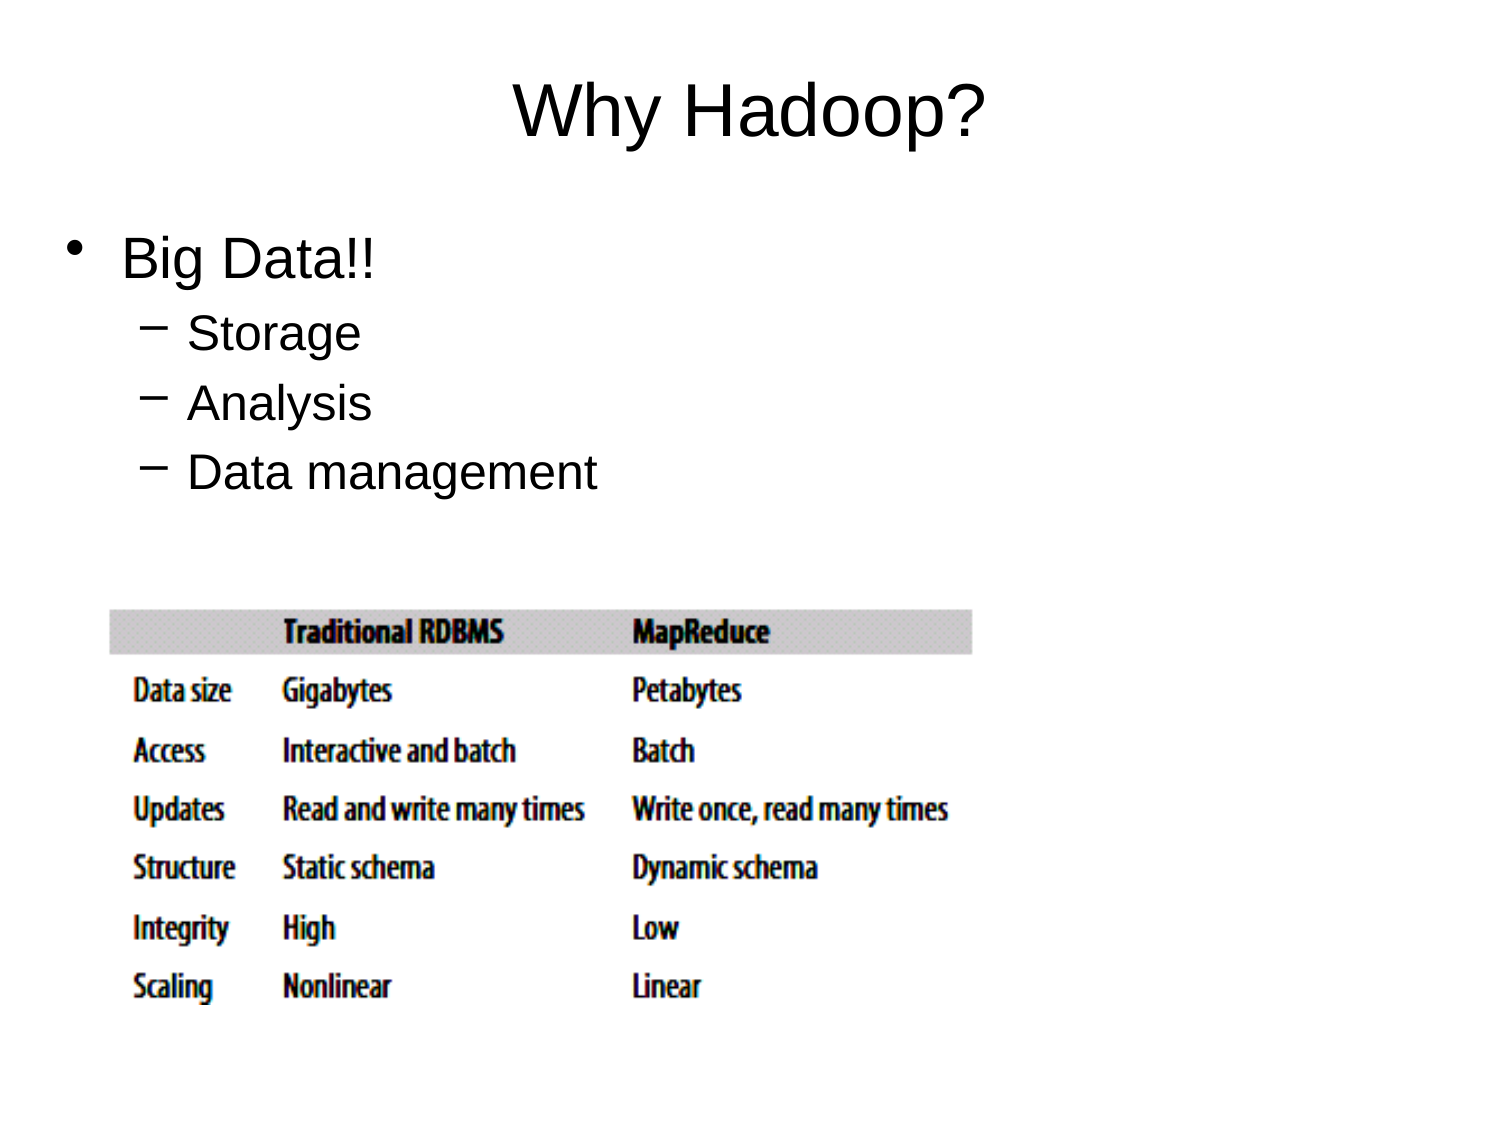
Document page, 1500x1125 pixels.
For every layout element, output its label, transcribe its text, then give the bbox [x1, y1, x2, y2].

picture [99, 599, 976, 1006]
title Why Hadoop? [49, 24, 1451, 188]
list Big Data!! Storage Analysis Data management [49, 212, 1451, 1026]
